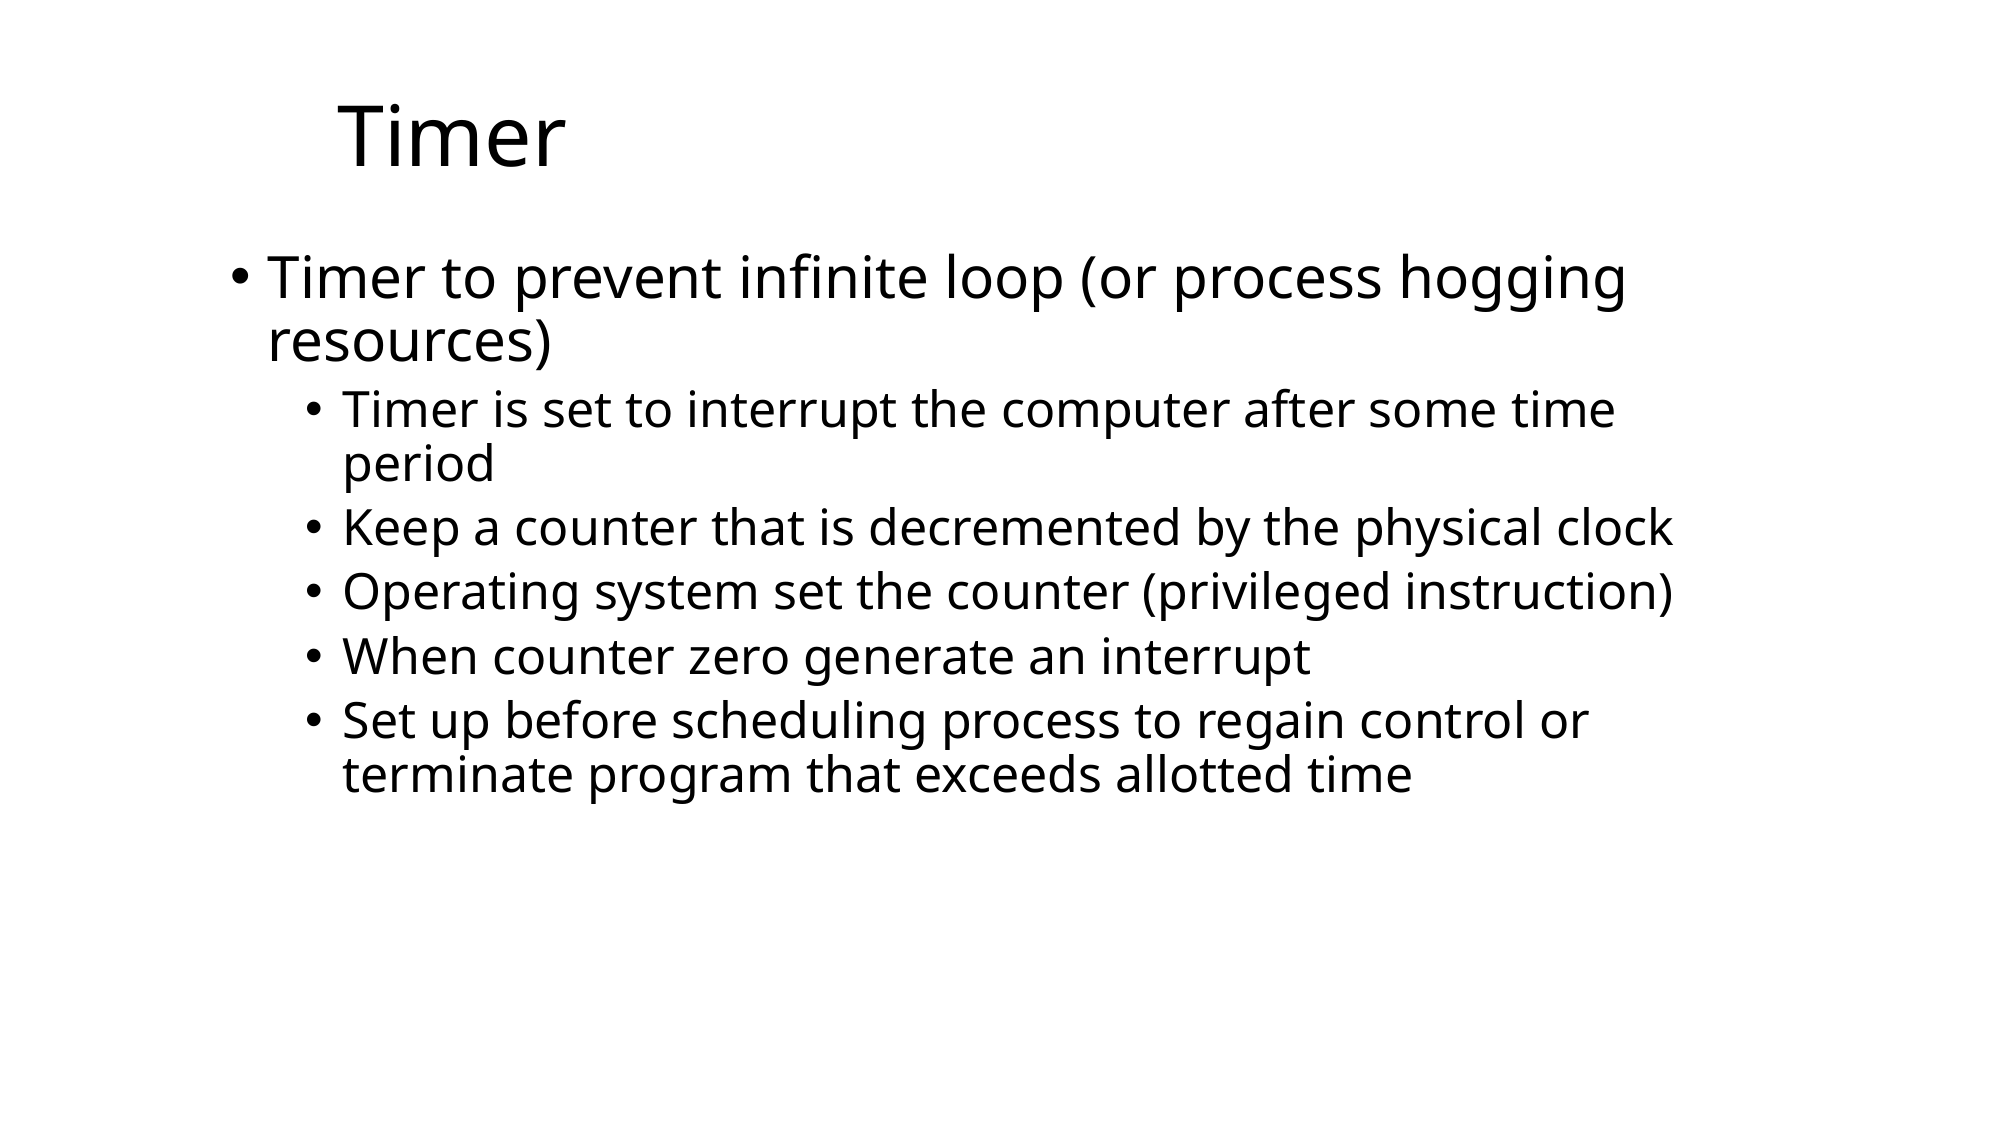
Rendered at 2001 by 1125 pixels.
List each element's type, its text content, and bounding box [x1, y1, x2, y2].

title Timer [322, 86, 1623, 193]
list Timer to prevent infinite loop (or process hogging resources) Timer is set to interrupt the computer after some time period Keep a counter that is decremented by the physical clock Operating system set the counter (privileged instruction) When counter zero generate an interrupt Set up before scheduling process to regain control or terminate program that exceeds allotted time [215, 240, 1788, 822]
